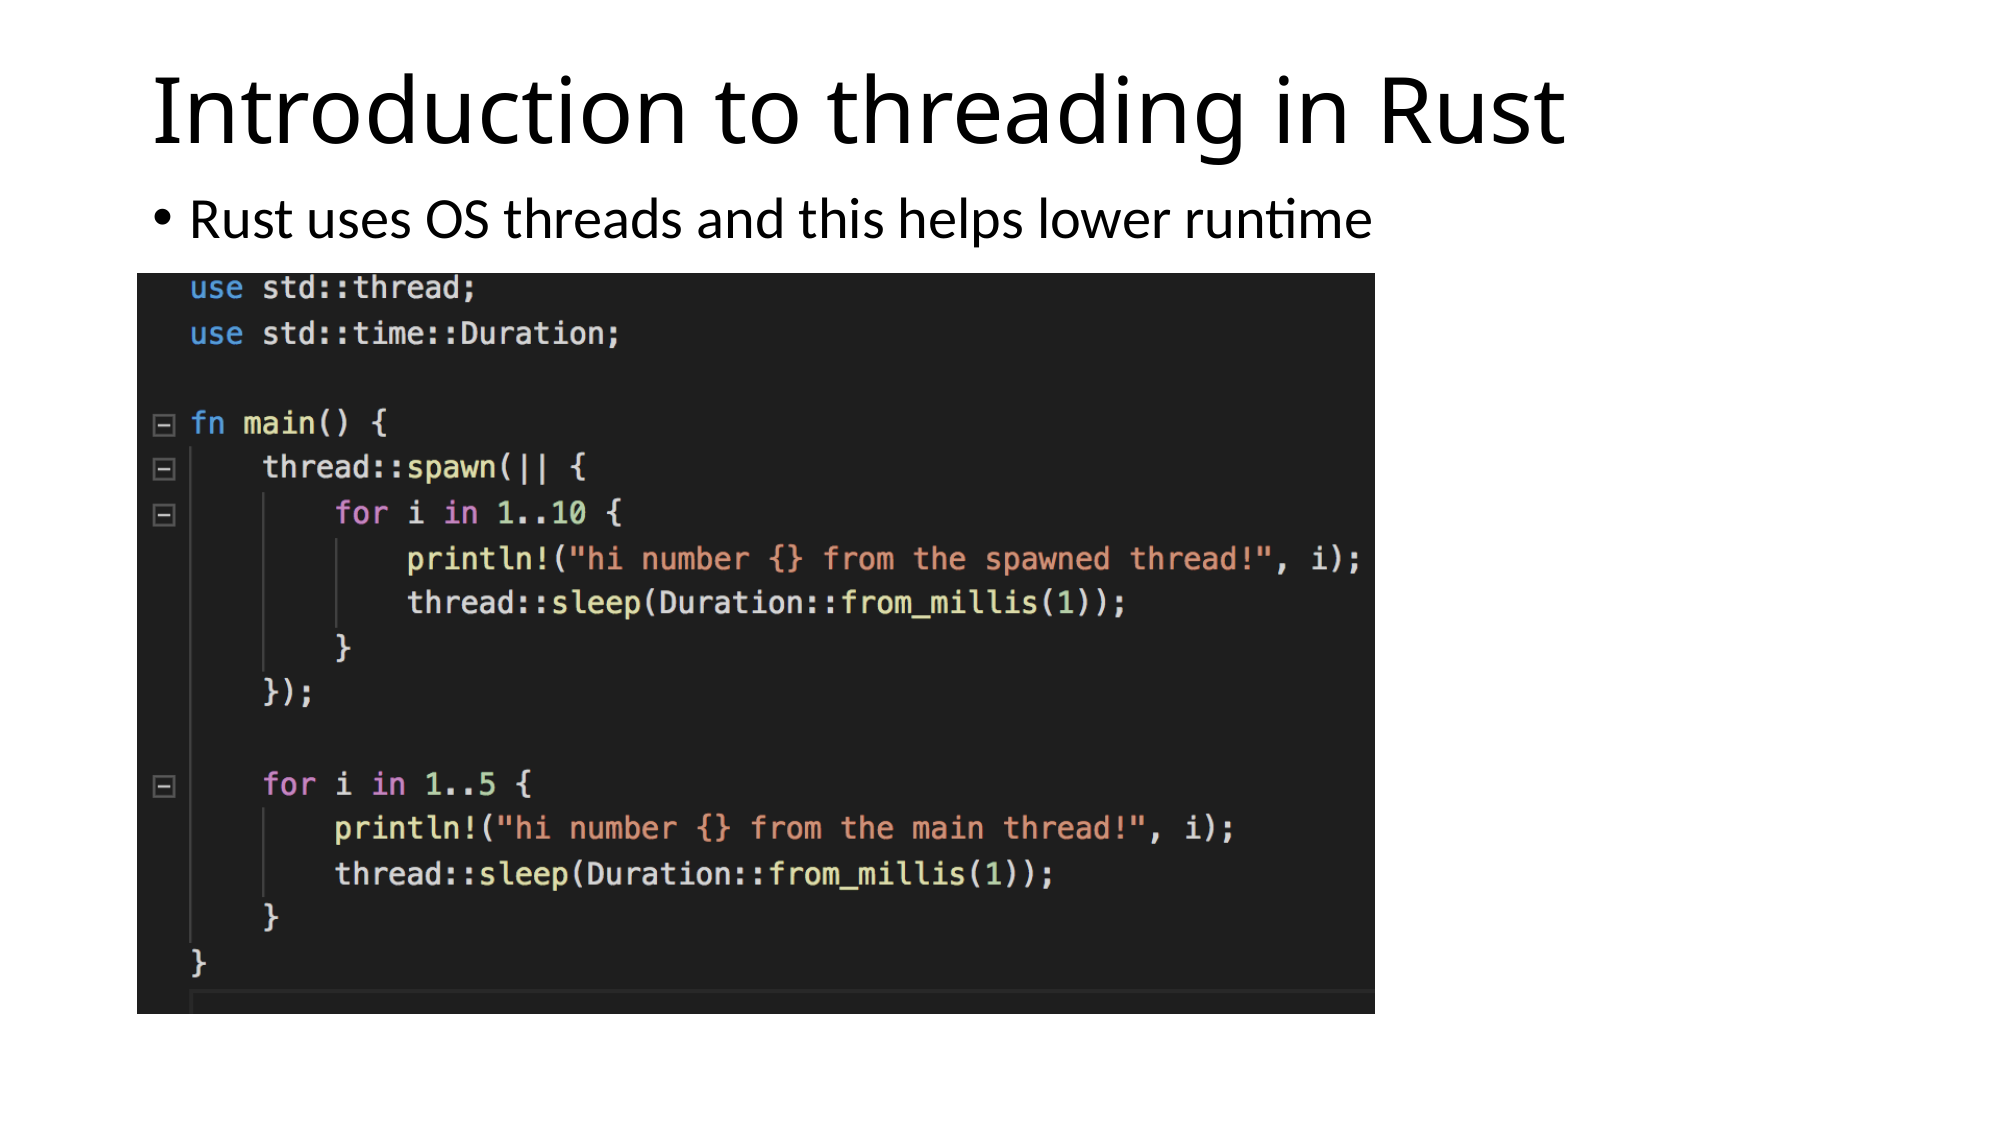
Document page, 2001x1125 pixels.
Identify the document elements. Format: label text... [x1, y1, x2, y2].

list Rust uses OS threads and this helps lower runtime [137, 180, 1863, 1014]
title Introduction to threading in Rust [137, 59, 1863, 180]
picture [137, 273, 1375, 1014]
